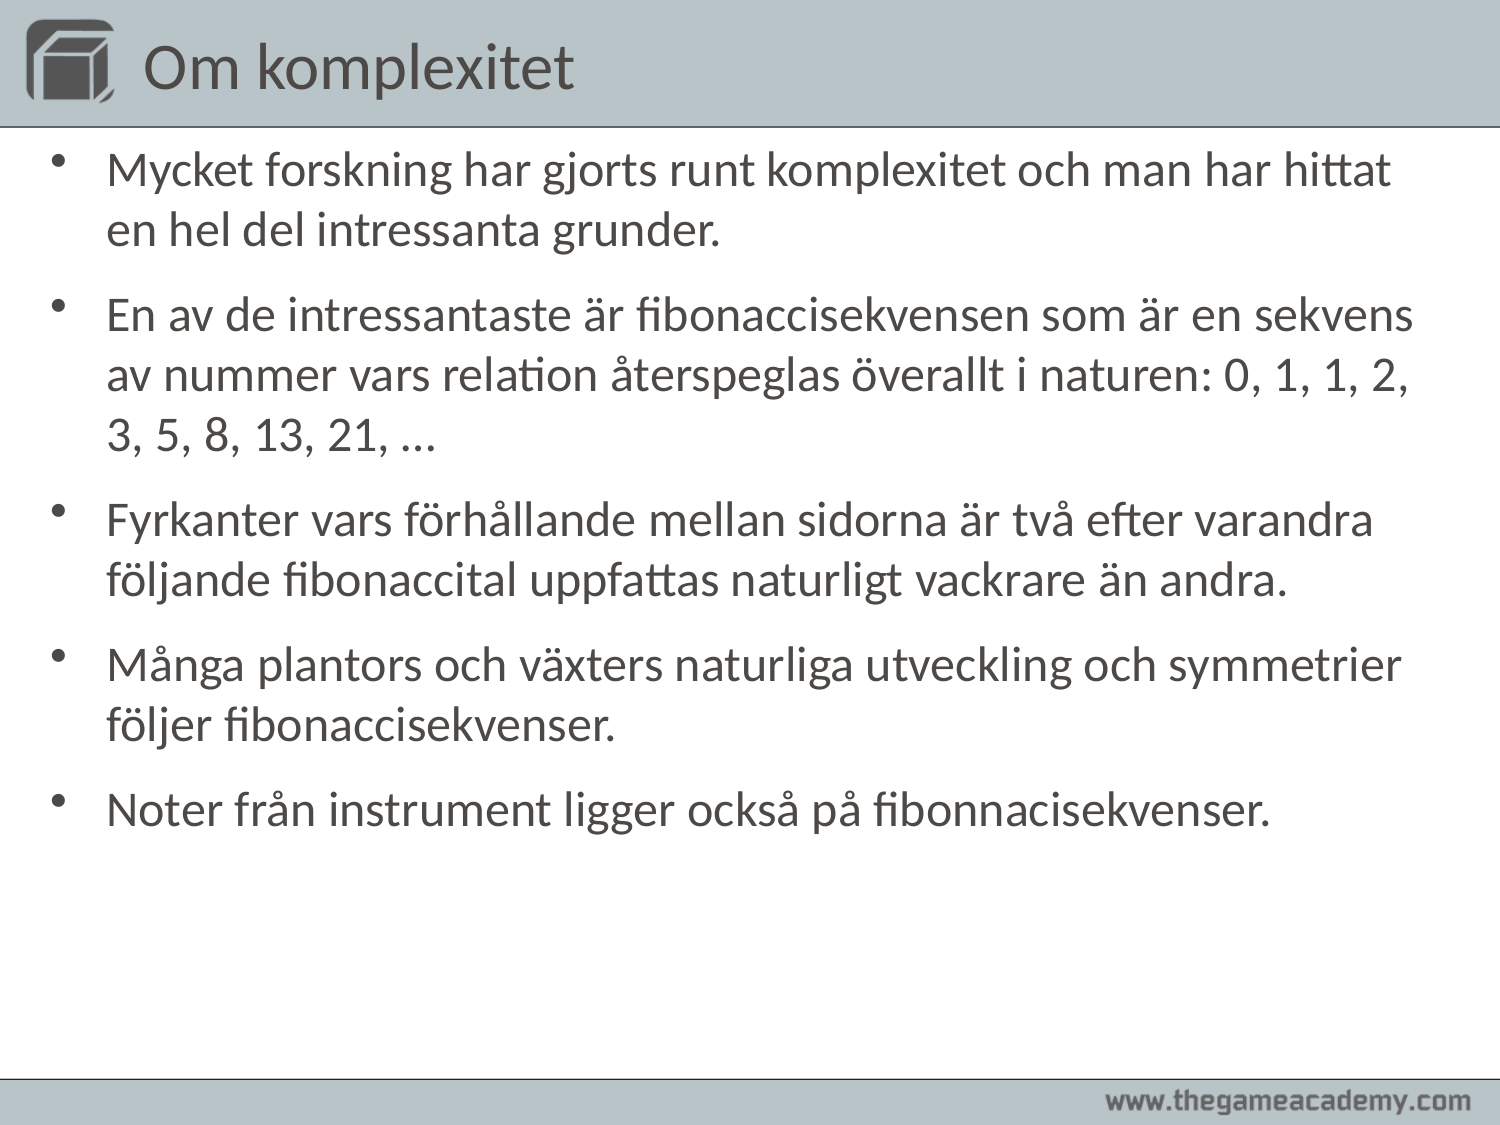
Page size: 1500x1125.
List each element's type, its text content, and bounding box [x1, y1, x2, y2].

list Mycket forskning har gjorts runt komplexitet och man har hittat en hel del intressanta grunder. En av de intressantaste är fibonaccisekvensen som är en sekvens av nummer vars relation återspeglas överallt i naturen: 0, 1, 1, 2, 3, 5, 8, 13, 21, … Fyrkanter vars förhållande mellan sidorna är två efter varandra följande fibonaccital uppfattas naturligt vackrare än andra. Många plantors och växters naturliga utveckling och symmetrier följer fibonaccisekvenser. Noter från instrument ligger också på fibonnacisekvenser. [35, 128, 1465, 1079]
picture [0, 0, 1500, 1125]
title Om komplexitet [128, 0, 1500, 126]
